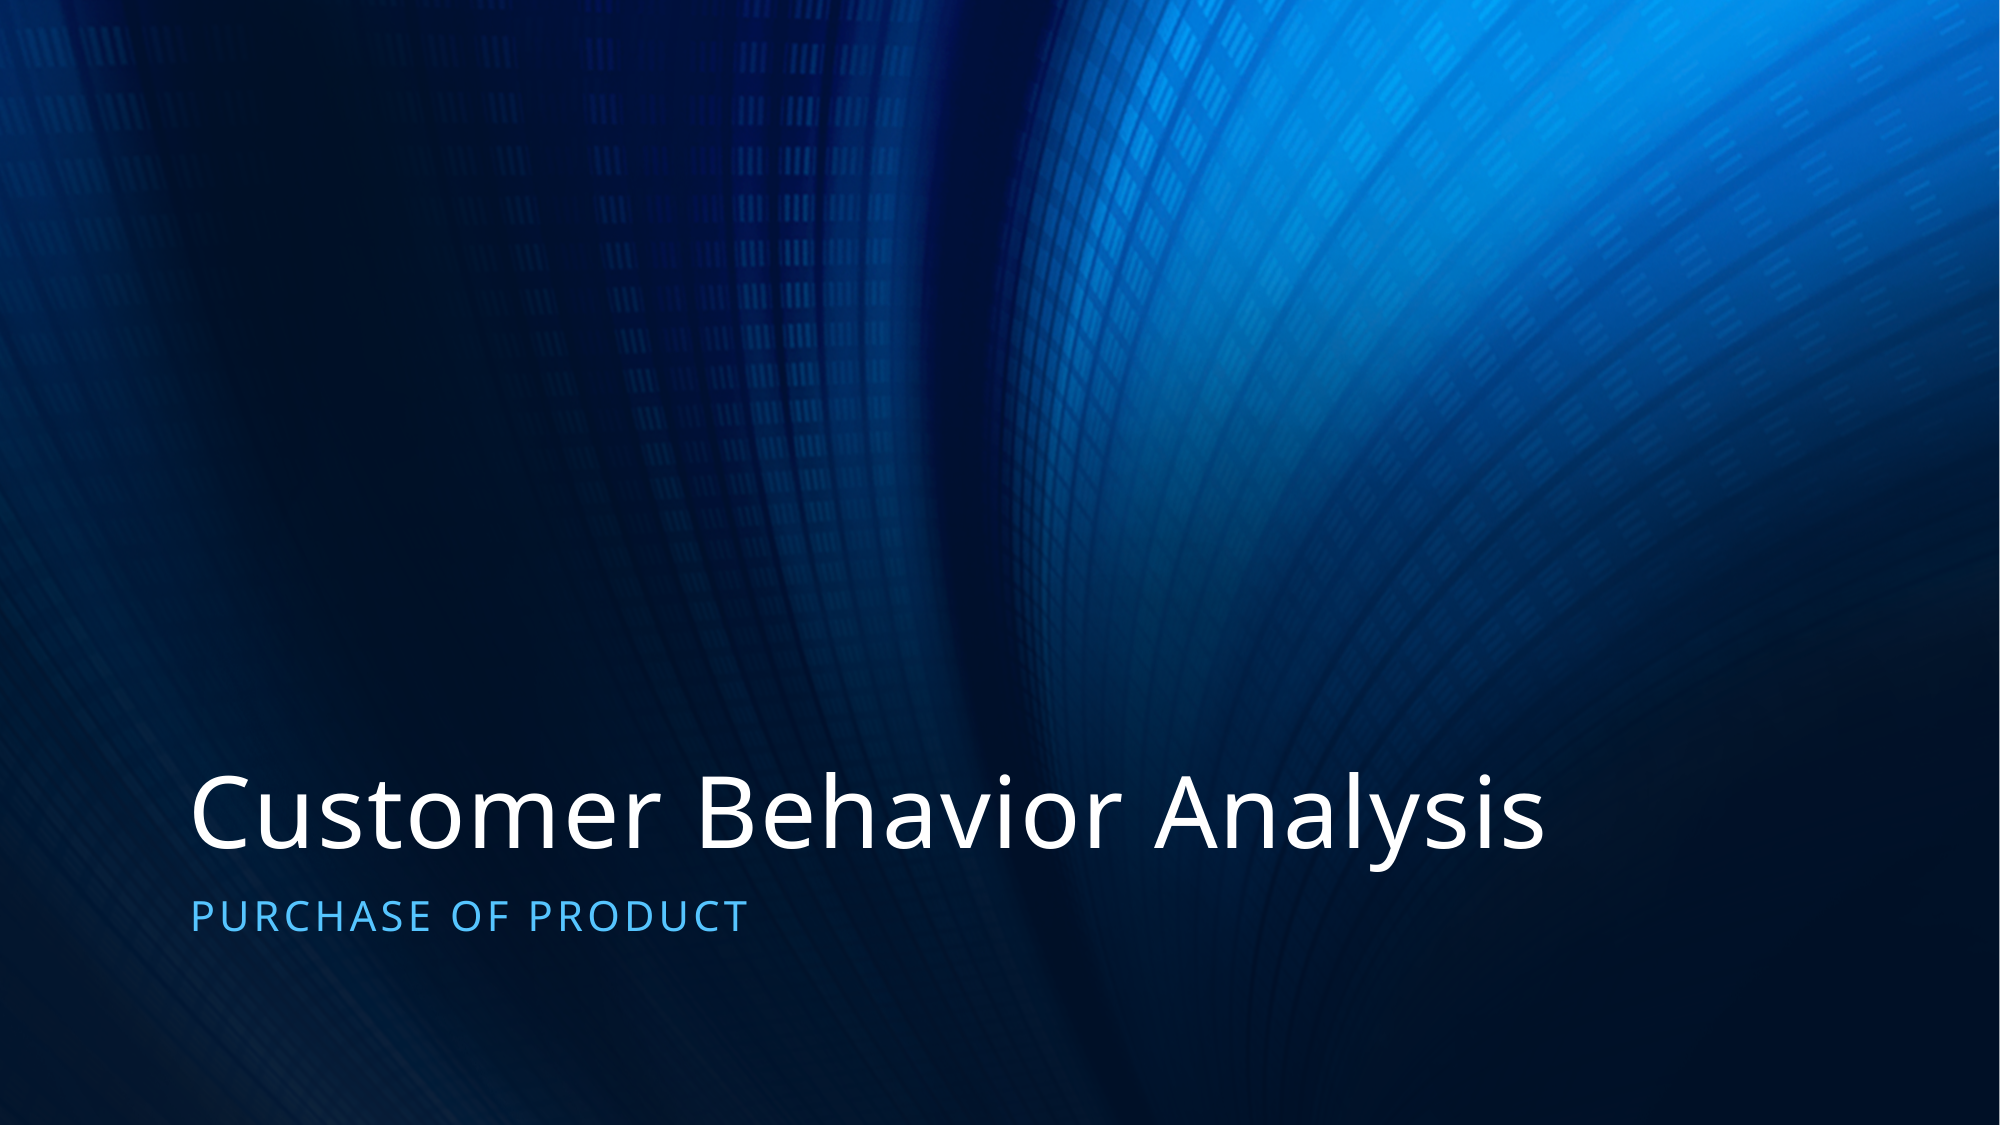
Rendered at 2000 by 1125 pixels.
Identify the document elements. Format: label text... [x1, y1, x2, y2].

picture [0, 0, 2000, 1125]
list Purchase of product [174, 887, 1600, 988]
title Customer Behavior Analysis [173, 412, 1600, 875]
